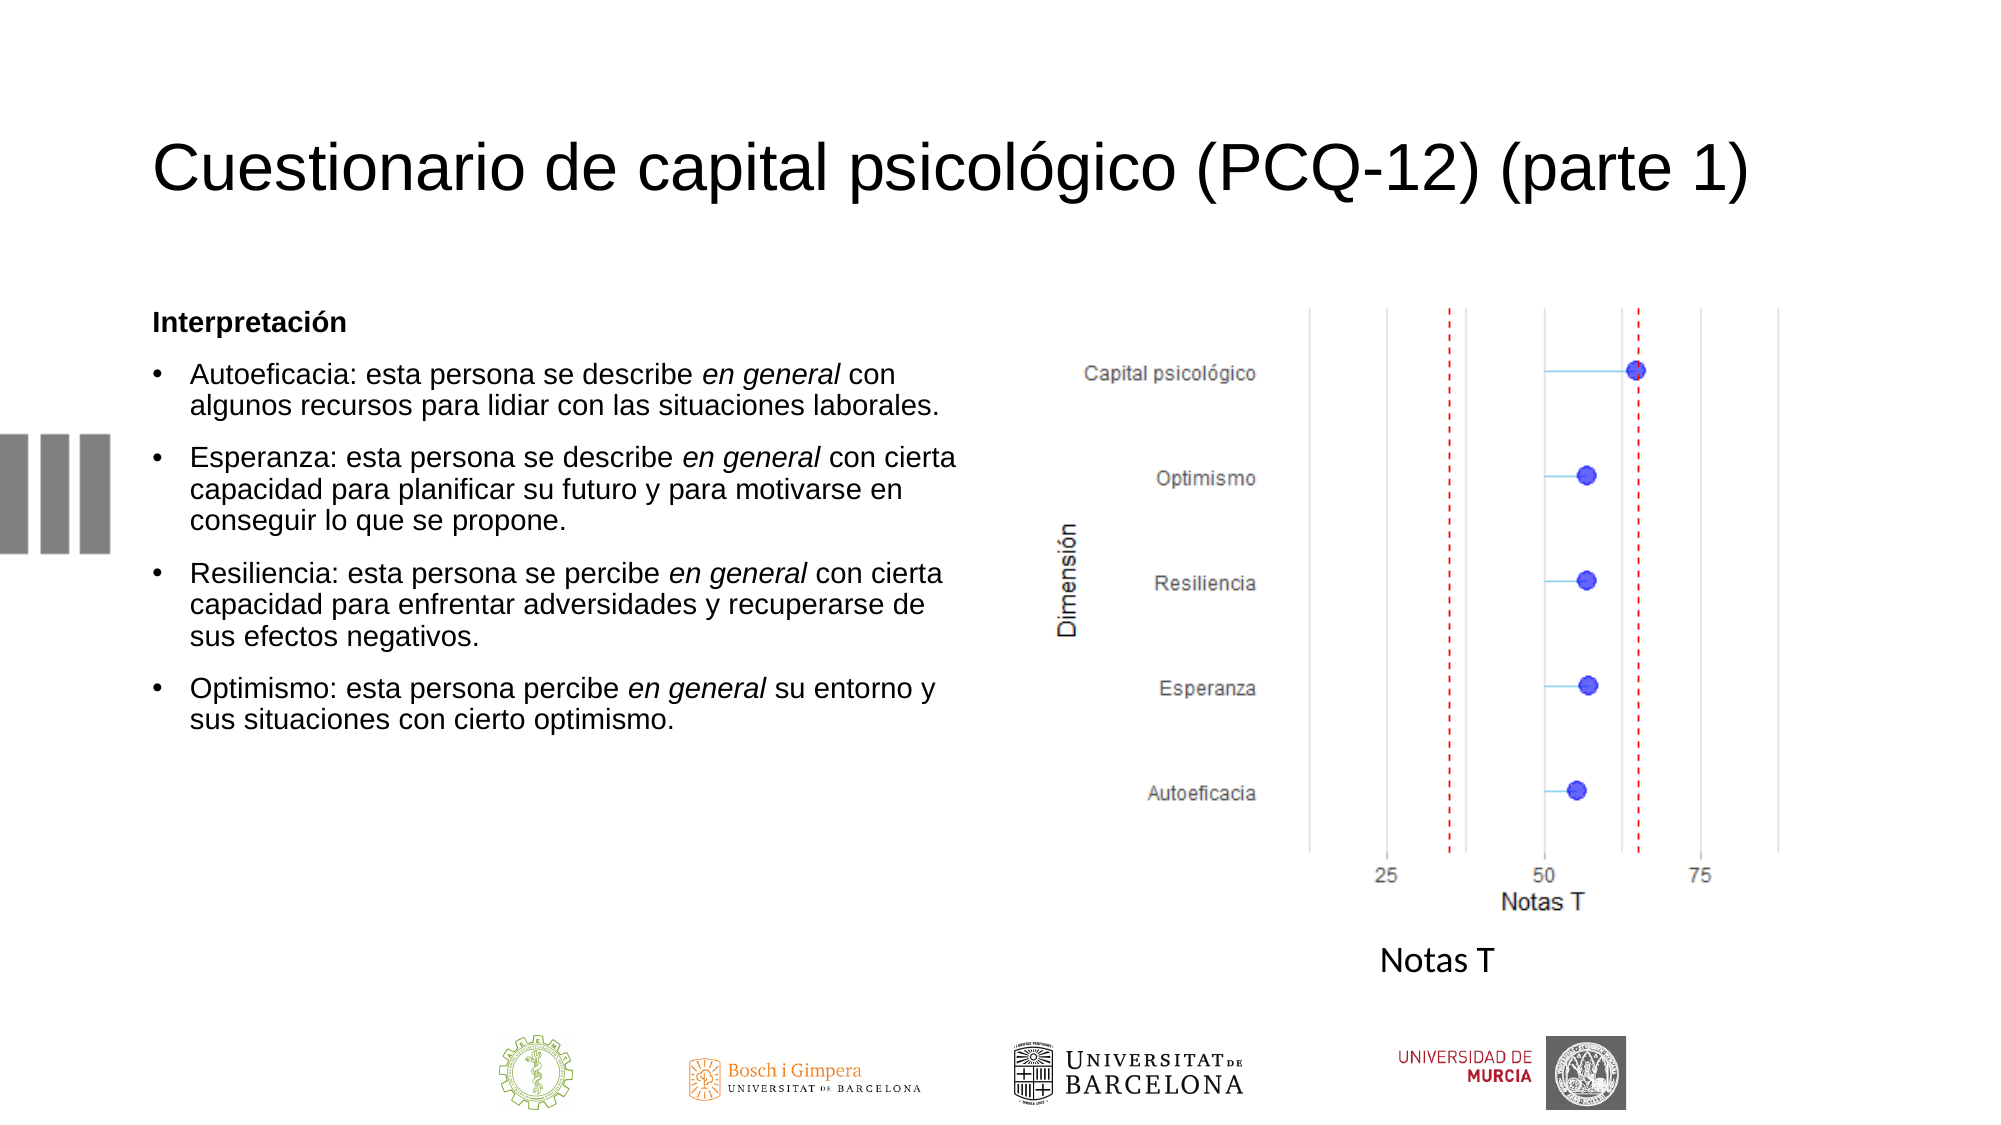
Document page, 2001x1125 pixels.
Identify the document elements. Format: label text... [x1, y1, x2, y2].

picture [1043, 297, 1832, 928]
picture [1331, 1036, 1627, 1110]
list Interpretación Autoeficacia: esta persona se describe en general con algunos recursos para lidiar con las situaciones laborales. Esperanza: esta persona se describe en general con cierta capacidad para planificar su futuro y para motivarse en conseguir lo que se propone. Resiliencia: esta persona se percibe en general con cierta capacidad para enfrentar adversidades y recuperarse de sus efectos negativos. Optimismo: esta persona percibe en general su entorno y sus situaciones con cierto optimismo. [137, 299, 988, 1014]
text_box Notas T [1012, 927, 1863, 1011]
picture [0, 420, 123, 563]
picture [499, 1035, 573, 1110]
title Cuestionario de capital psicológico (PCQ-12) (parte 1) [137, 59, 1863, 278]
picture [684, 1031, 926, 1125]
picture [1014, 1042, 1243, 1105]
